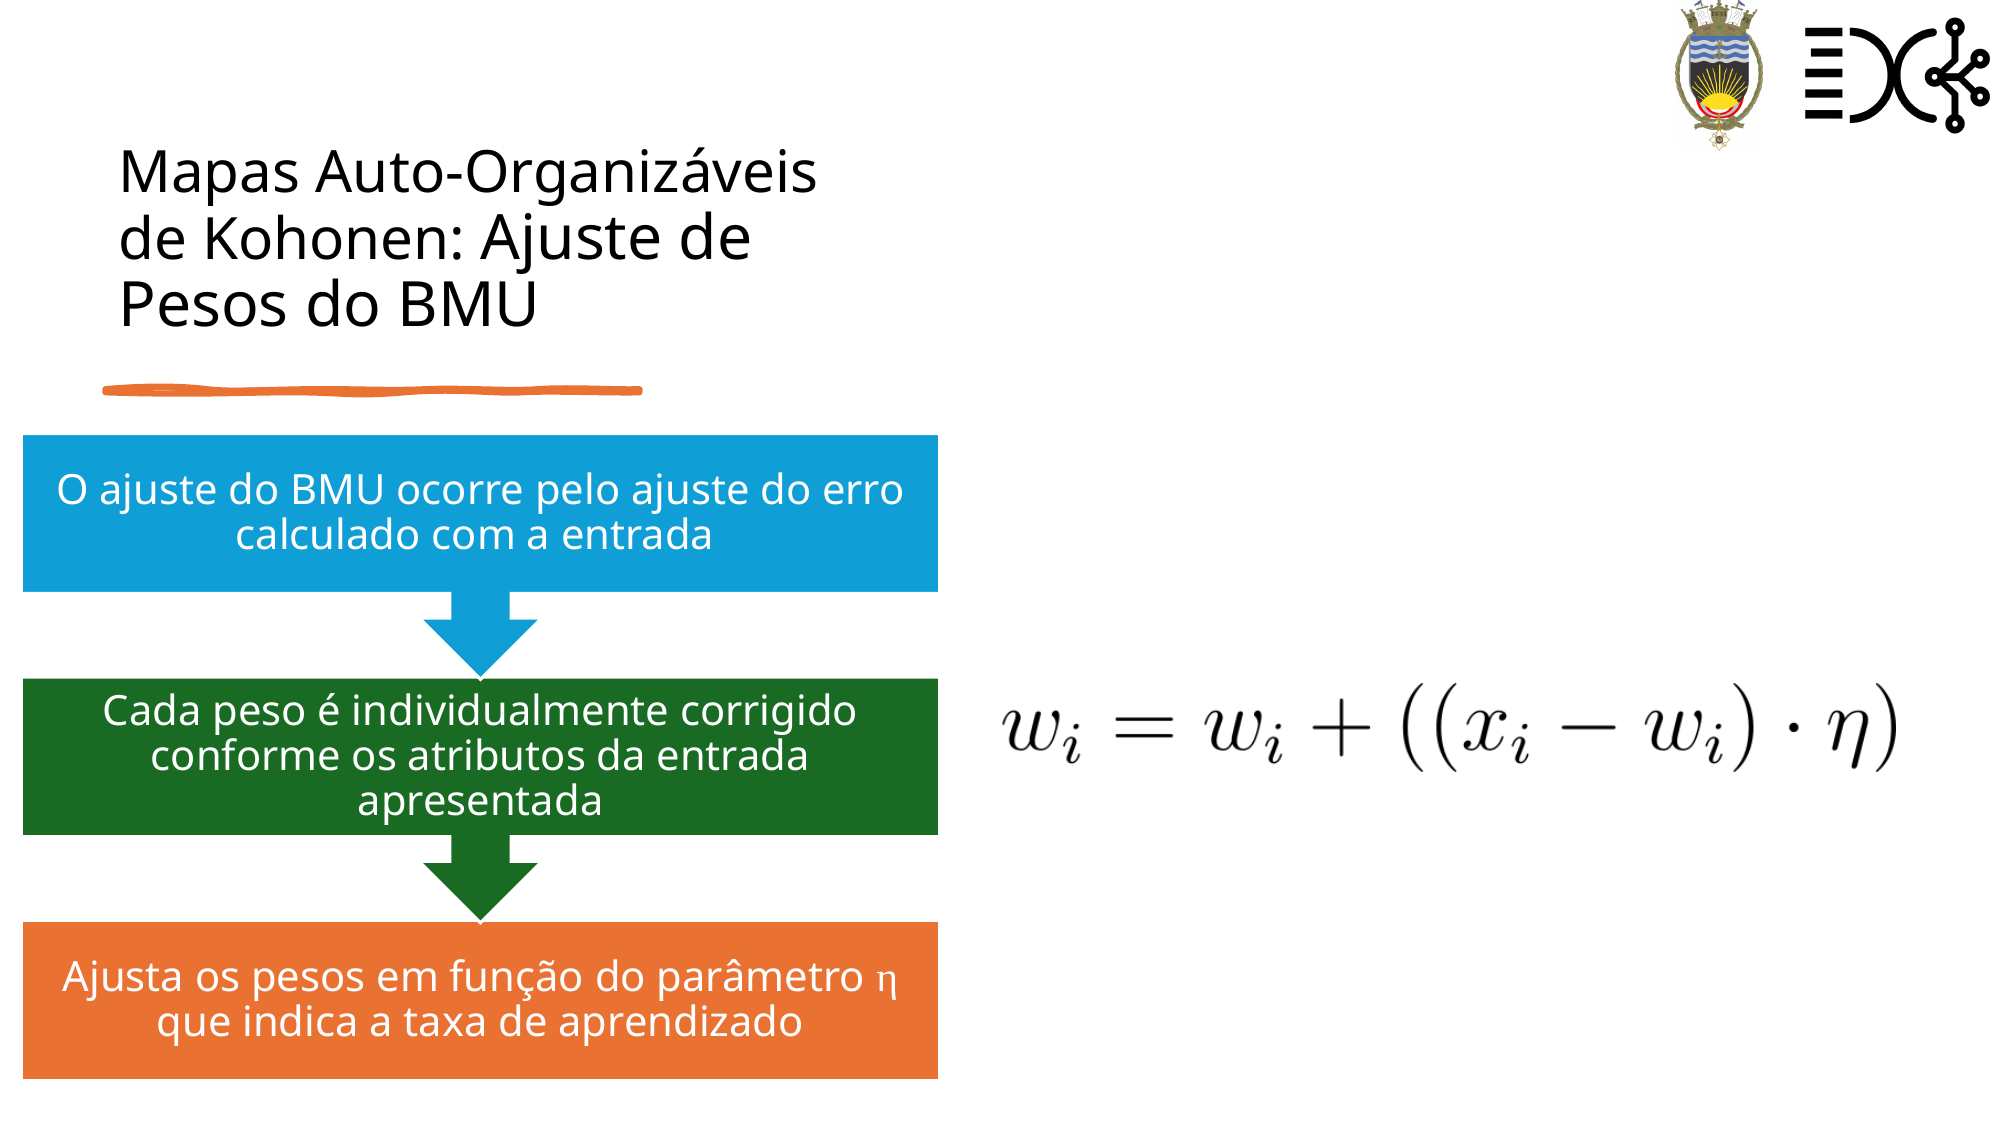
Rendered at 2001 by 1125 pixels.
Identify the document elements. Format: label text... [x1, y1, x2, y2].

picture [1000, 682, 1897, 773]
text_box [0, 0, 2000, 1125]
text_box [103, 385, 642, 396]
picture [1796, 13, 1996, 137]
picture [1674, 0, 1764, 152]
title Mapas Auto-Organizáveis de Kohonen: Ajuste de Pesos do BMU [103, 104, 894, 348]
